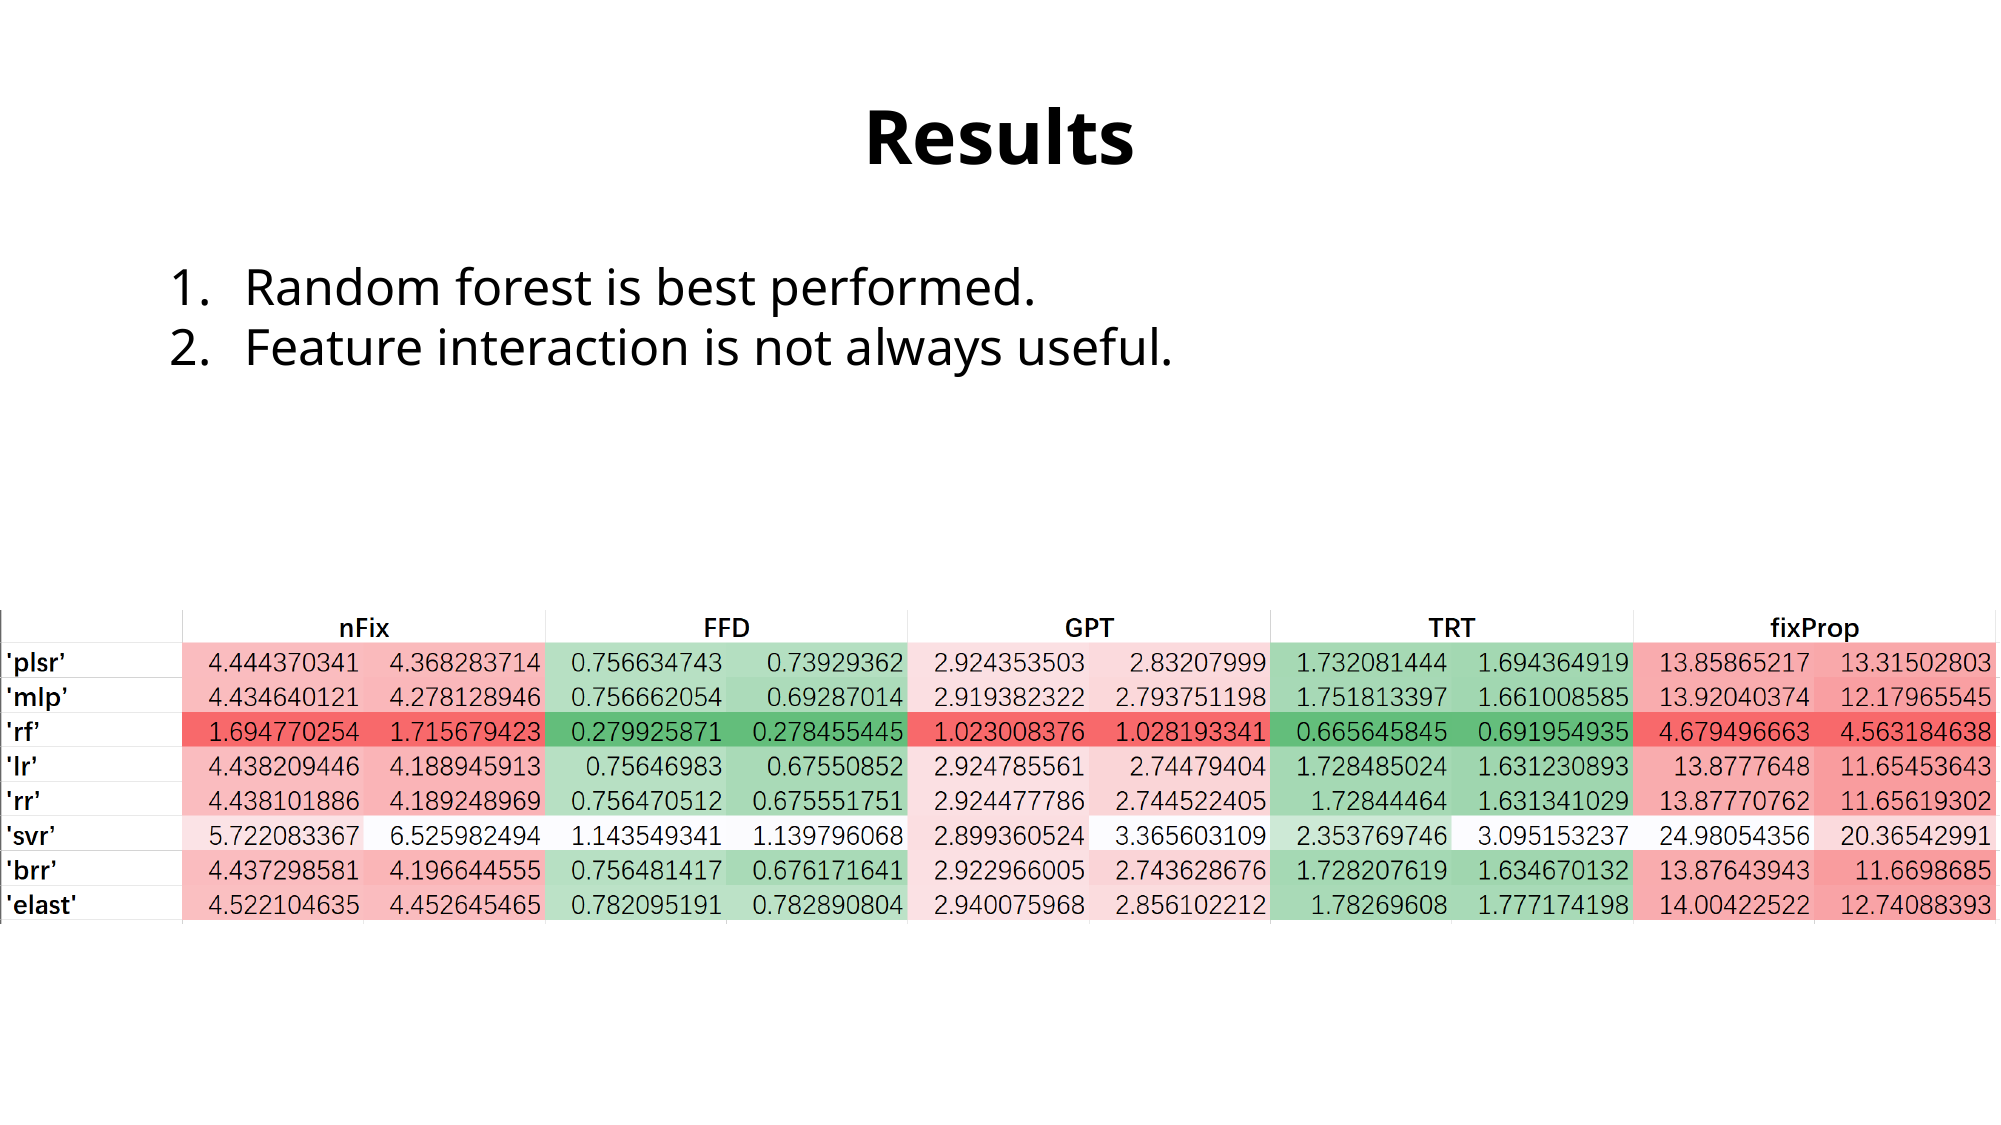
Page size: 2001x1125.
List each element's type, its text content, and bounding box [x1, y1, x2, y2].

text_box Results [477, 81, 1523, 187]
picture [0, 610, 2000, 924]
text_box Random forest is best performed. Feature interaction is not always useful. [154, 247, 1846, 383]
